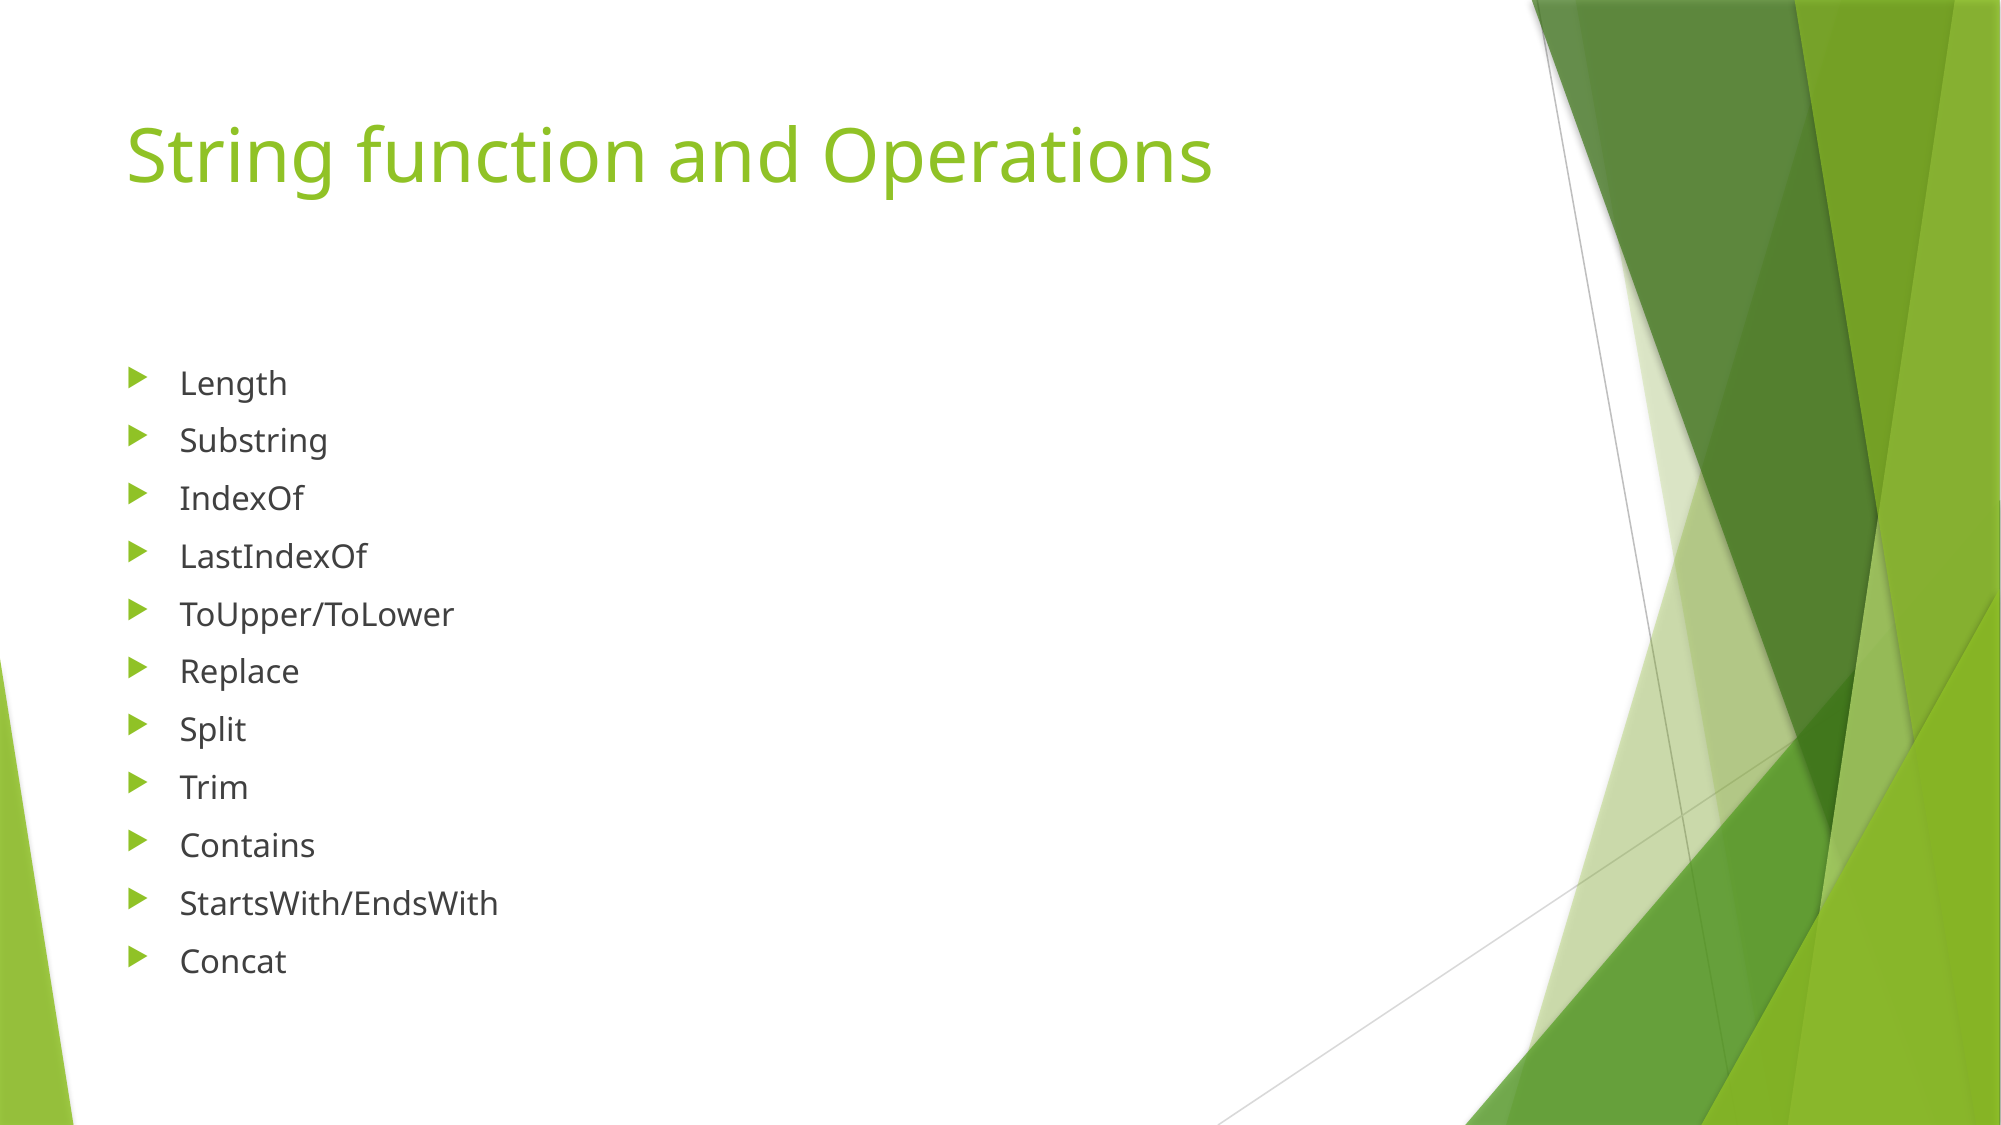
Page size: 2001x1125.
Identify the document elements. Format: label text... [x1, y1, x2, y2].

list Length Substring IndexOf LastIndexOf ToUpper/ToLower Replace Split Trim Contains StartsWith/EndsWith Concat [111, 354, 1522, 992]
title String function and Operations [111, 99, 1522, 317]
